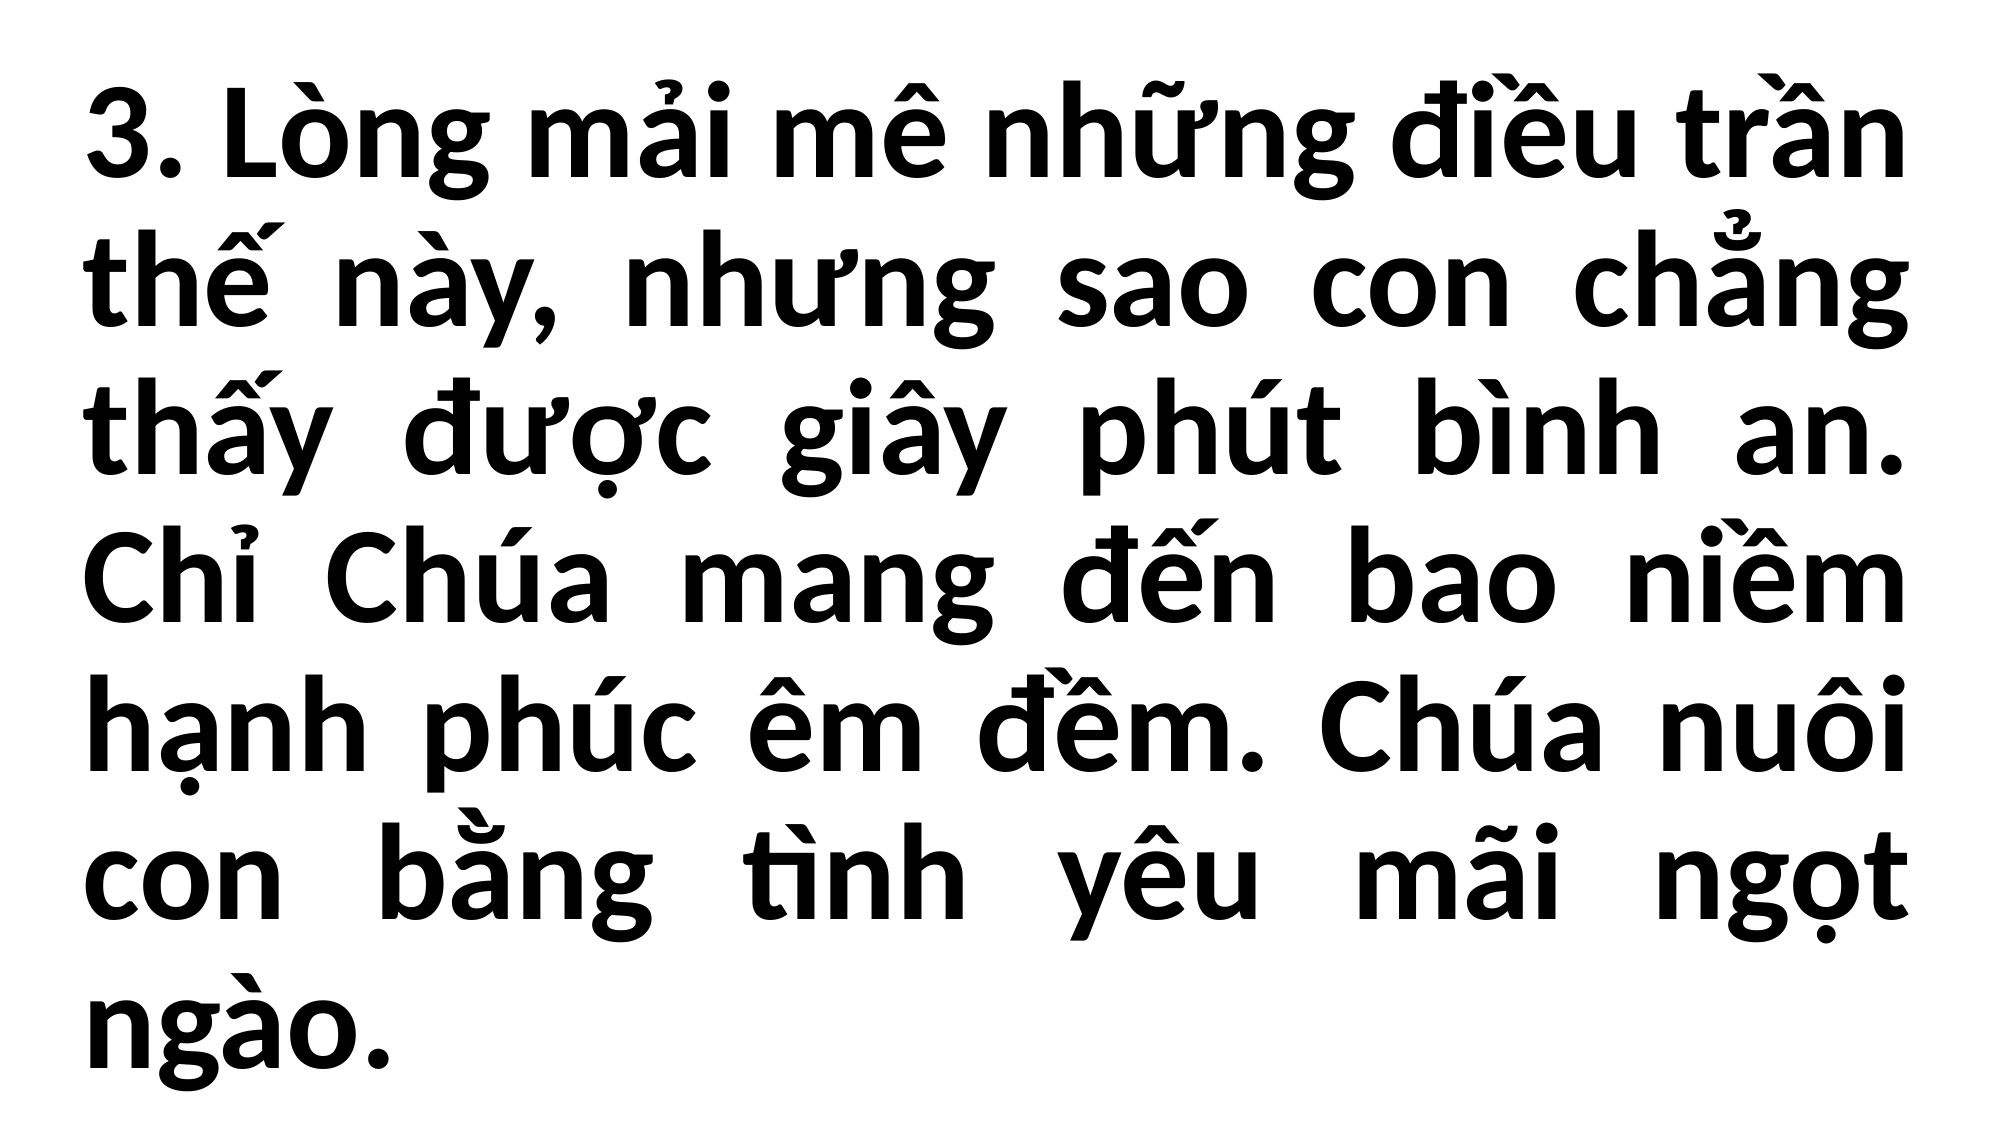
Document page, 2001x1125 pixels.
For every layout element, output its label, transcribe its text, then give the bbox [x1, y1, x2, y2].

list 3. Lòng mải mê những điều trần thế này, nhưng sao con chẳng thấy được giây phút bình an. Chỉ Chúa mang đến bao niềm hạnh phúc êm đềm. Chúa nuôi con bằng tình yêu mãi ngọt ngào. [67, 51, 1929, 1125]
